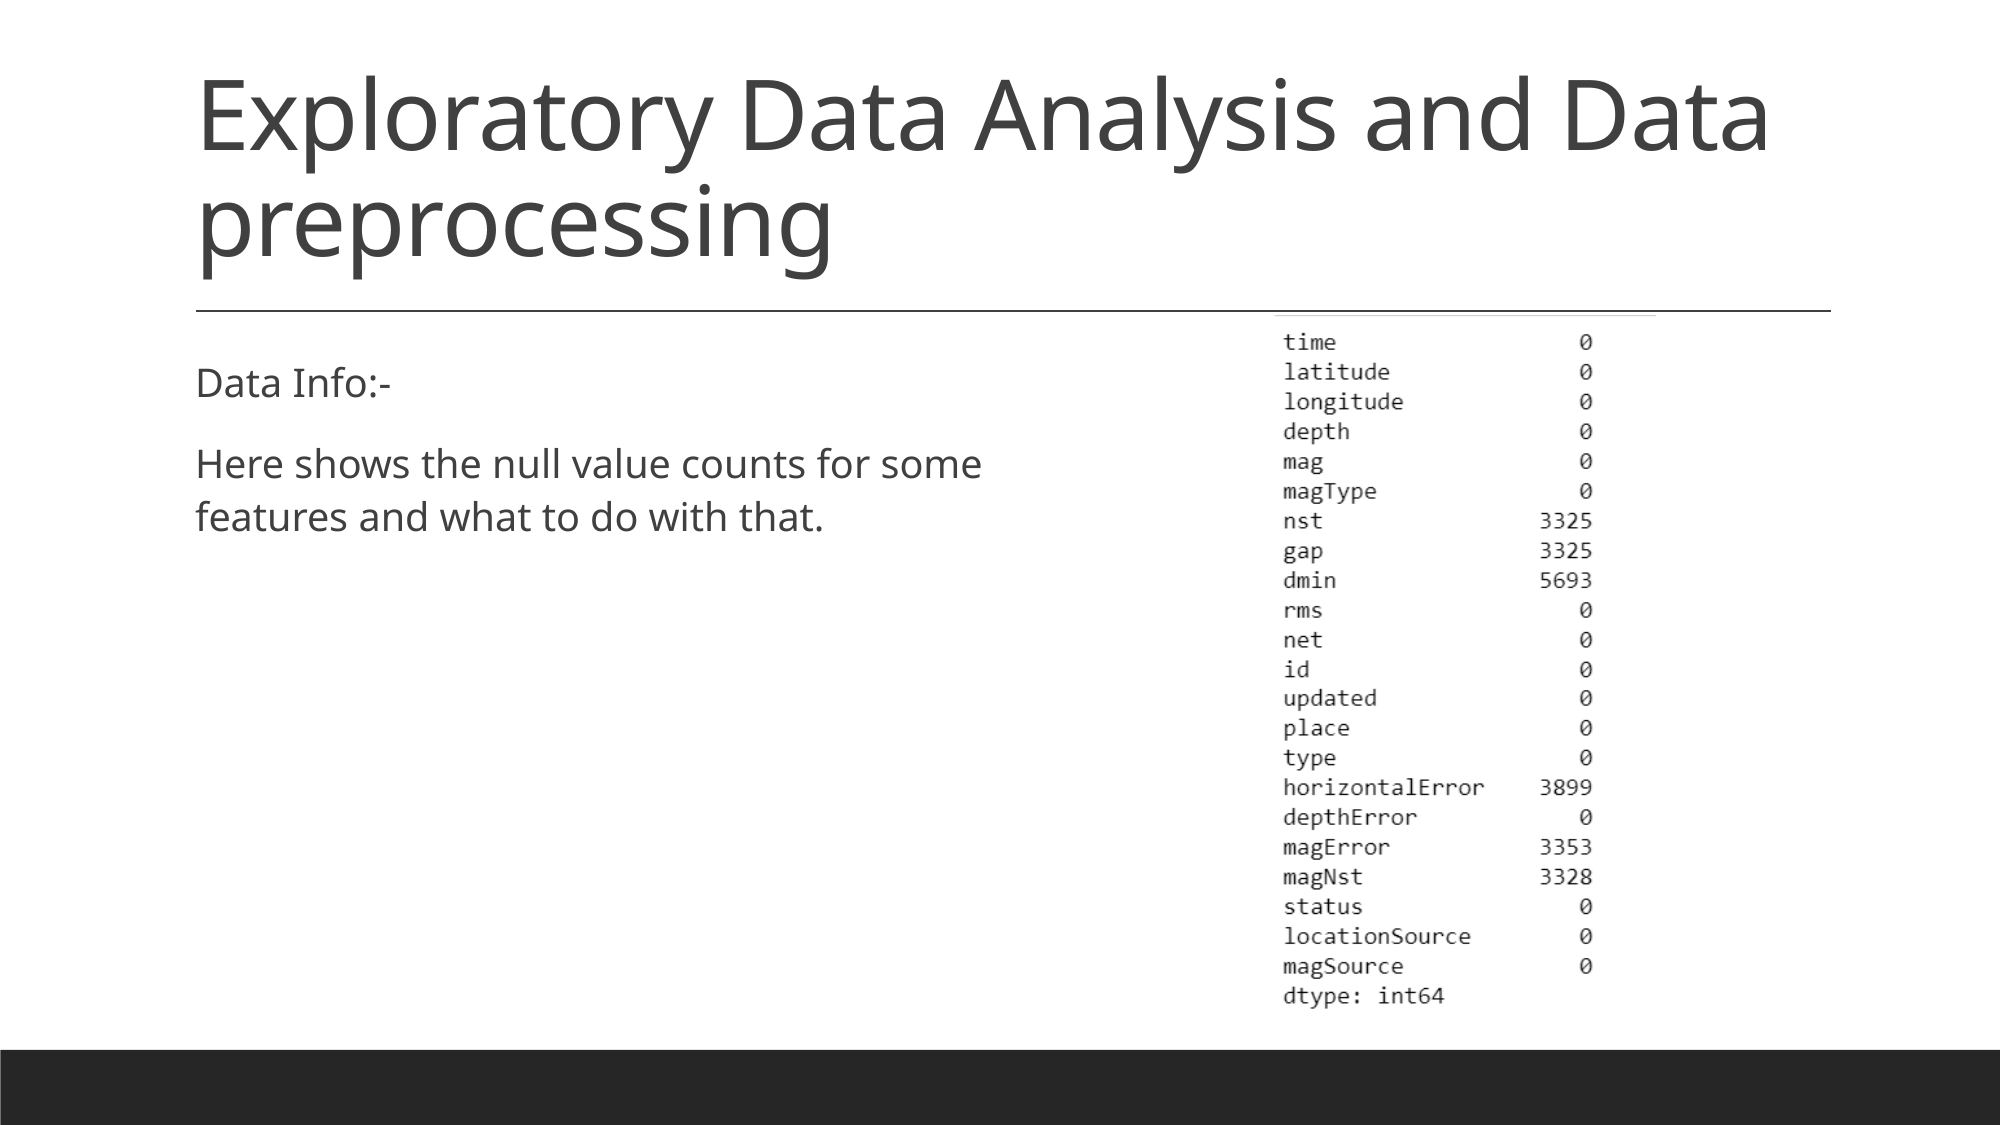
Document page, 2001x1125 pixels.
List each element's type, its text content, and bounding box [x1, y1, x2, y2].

picture [1267, 315, 1657, 1046]
list Data Info:- Here shows the null value counts for some features and what to do with that. [180, 345, 1093, 963]
title Exploratory Data Analysis and Data preprocessing [180, 47, 1830, 285]
